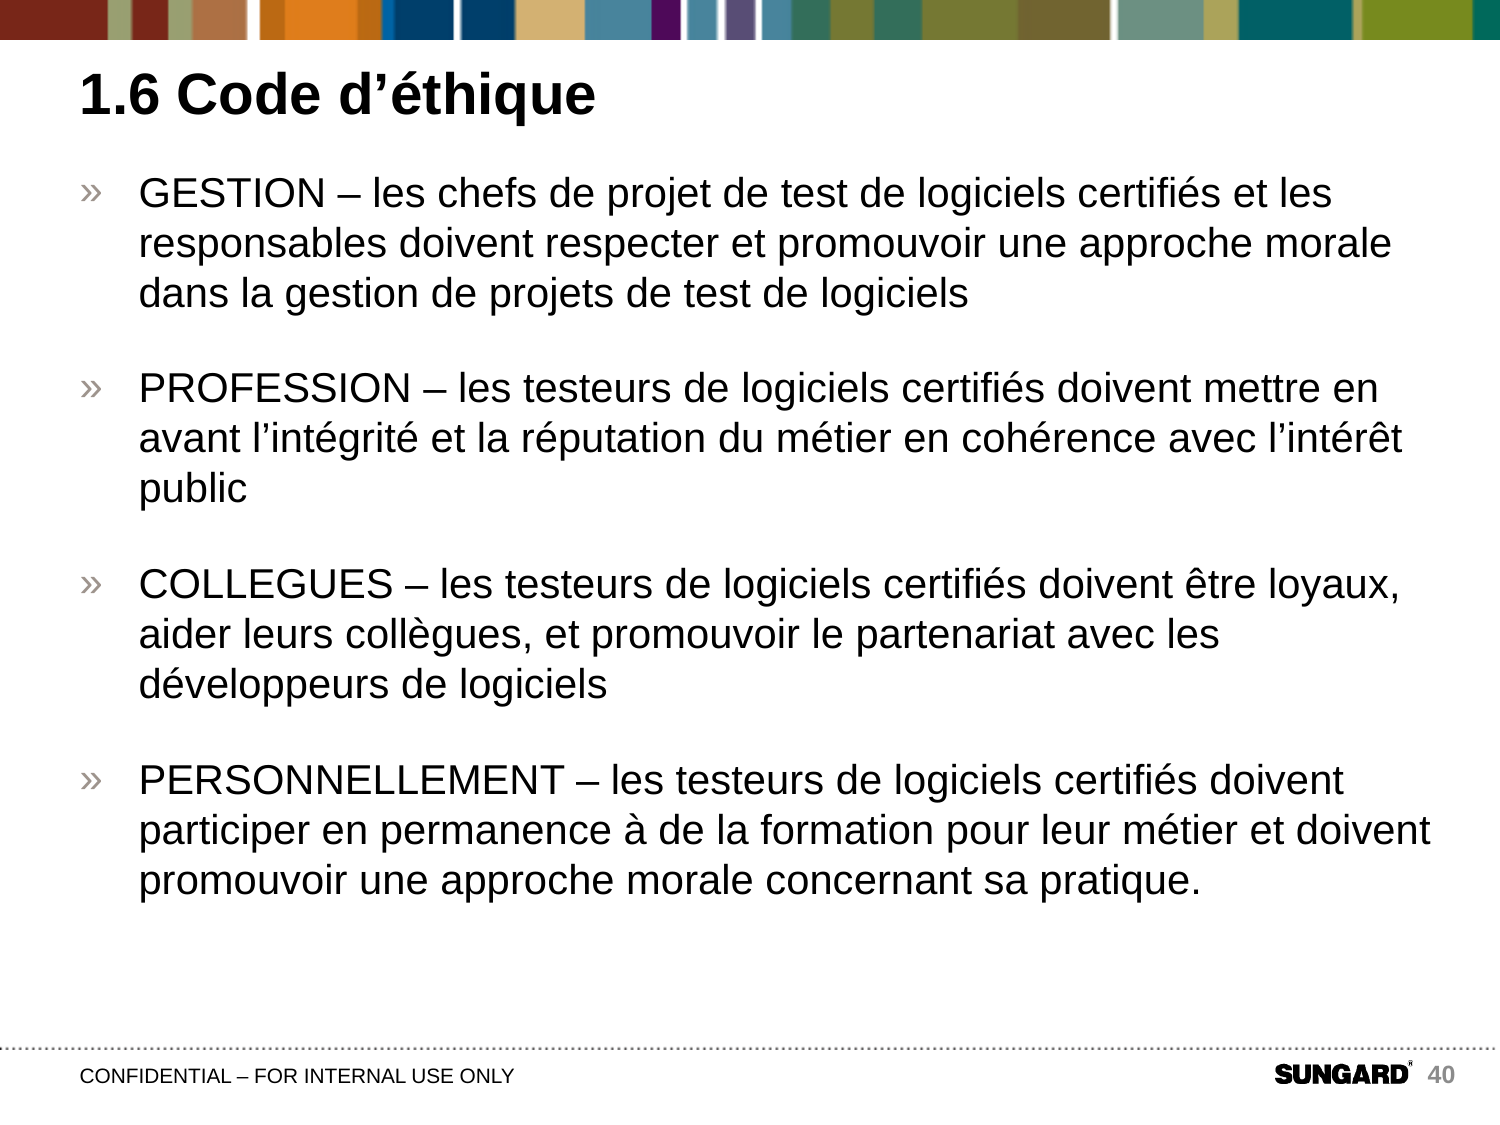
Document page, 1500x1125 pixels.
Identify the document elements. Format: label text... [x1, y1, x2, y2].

slide_number 40 [1396, 1058, 1456, 1088]
list GESTION – les chefs de projet de test de logiciels certifiés et les responsables doivent respecter et promouvoir une approche morale dans la gestion de projets de test de logiciels PROFESSION – les testeurs de logiciels certifiés doivent mettre en avant l’intégrité et la réputation du métier en cohérence avec l’intérêt public COLLEGUES – les testeurs de logiciels certifiés doivent être loyaux, aider leurs collègues, et promouvoir le partenariat avec les développeurs de logiciels PERSONNELLEMENT – les testeurs de logiciels certifiés doivent participer en permanence à de la formation pour leur métier et doivent promouvoir une approche morale concernant sa pratique. [79, 165, 1456, 1022]
picture [1275, 1060, 1396, 1084]
picture [0, 0, 1500, 40]
picture [0, 1043, 1500, 1050]
title 1.6 Code d’éthique [79, 55, 1456, 146]
